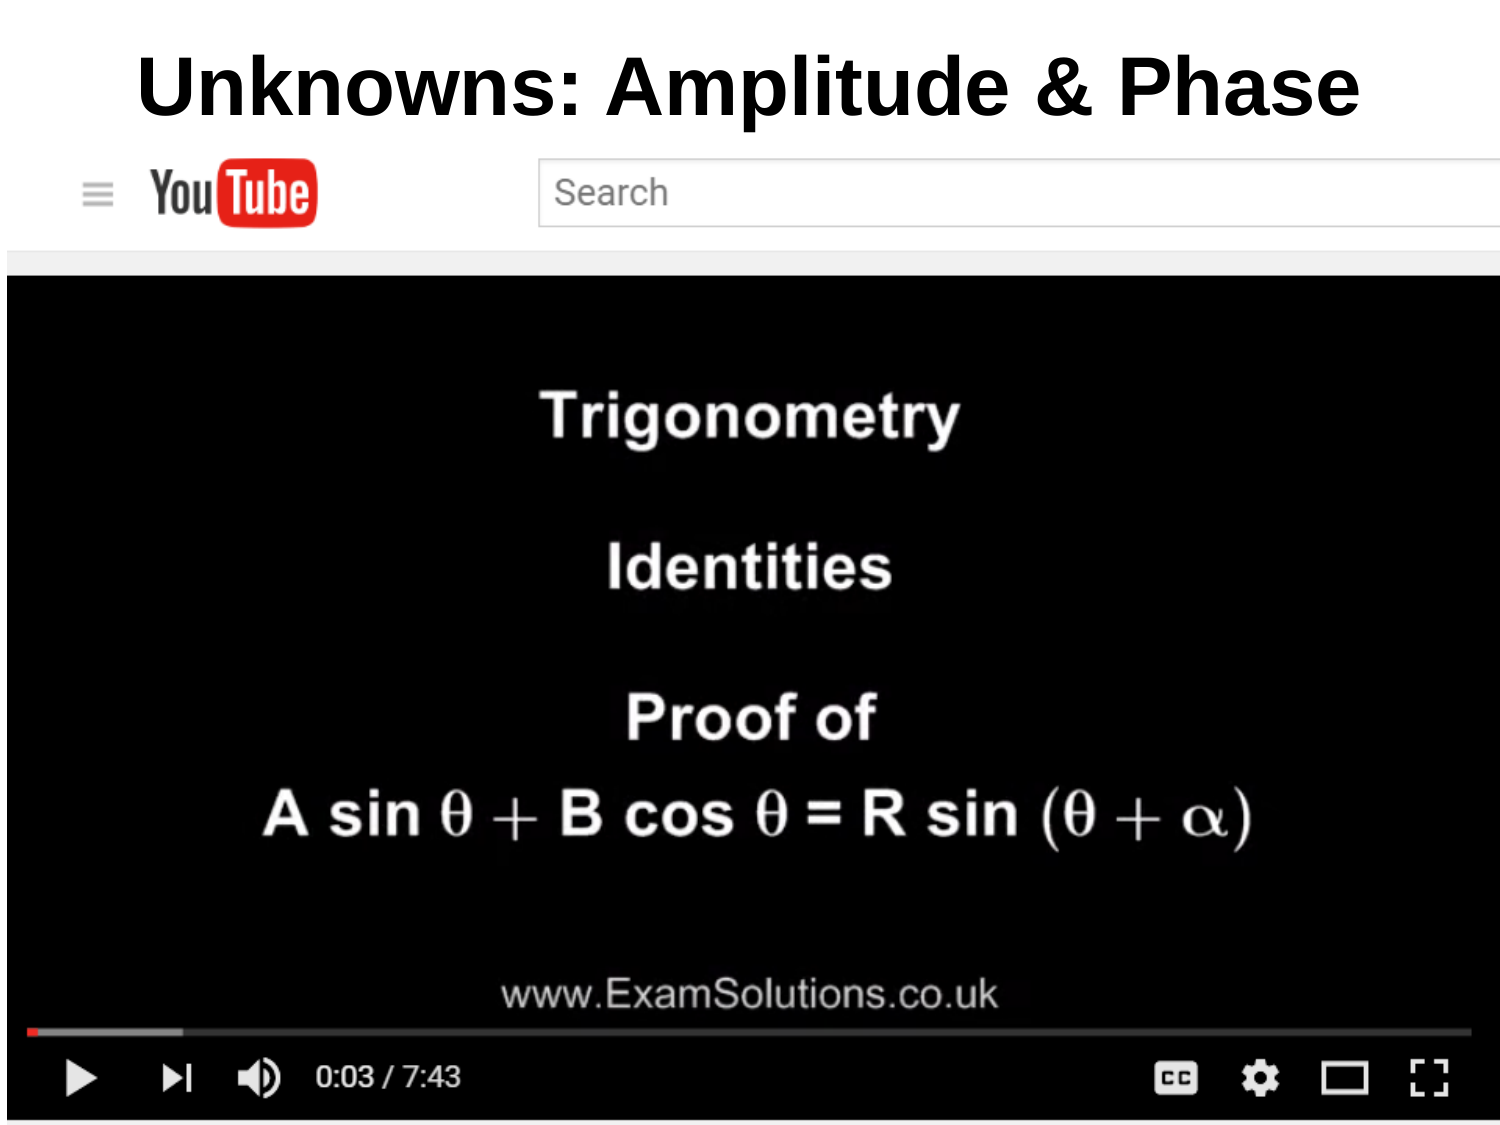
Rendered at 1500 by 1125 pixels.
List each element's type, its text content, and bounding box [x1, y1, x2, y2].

picture [7, 143, 1500, 1125]
text_box Unknowns: Amplitude & Phase [24, 24, 1475, 142]
